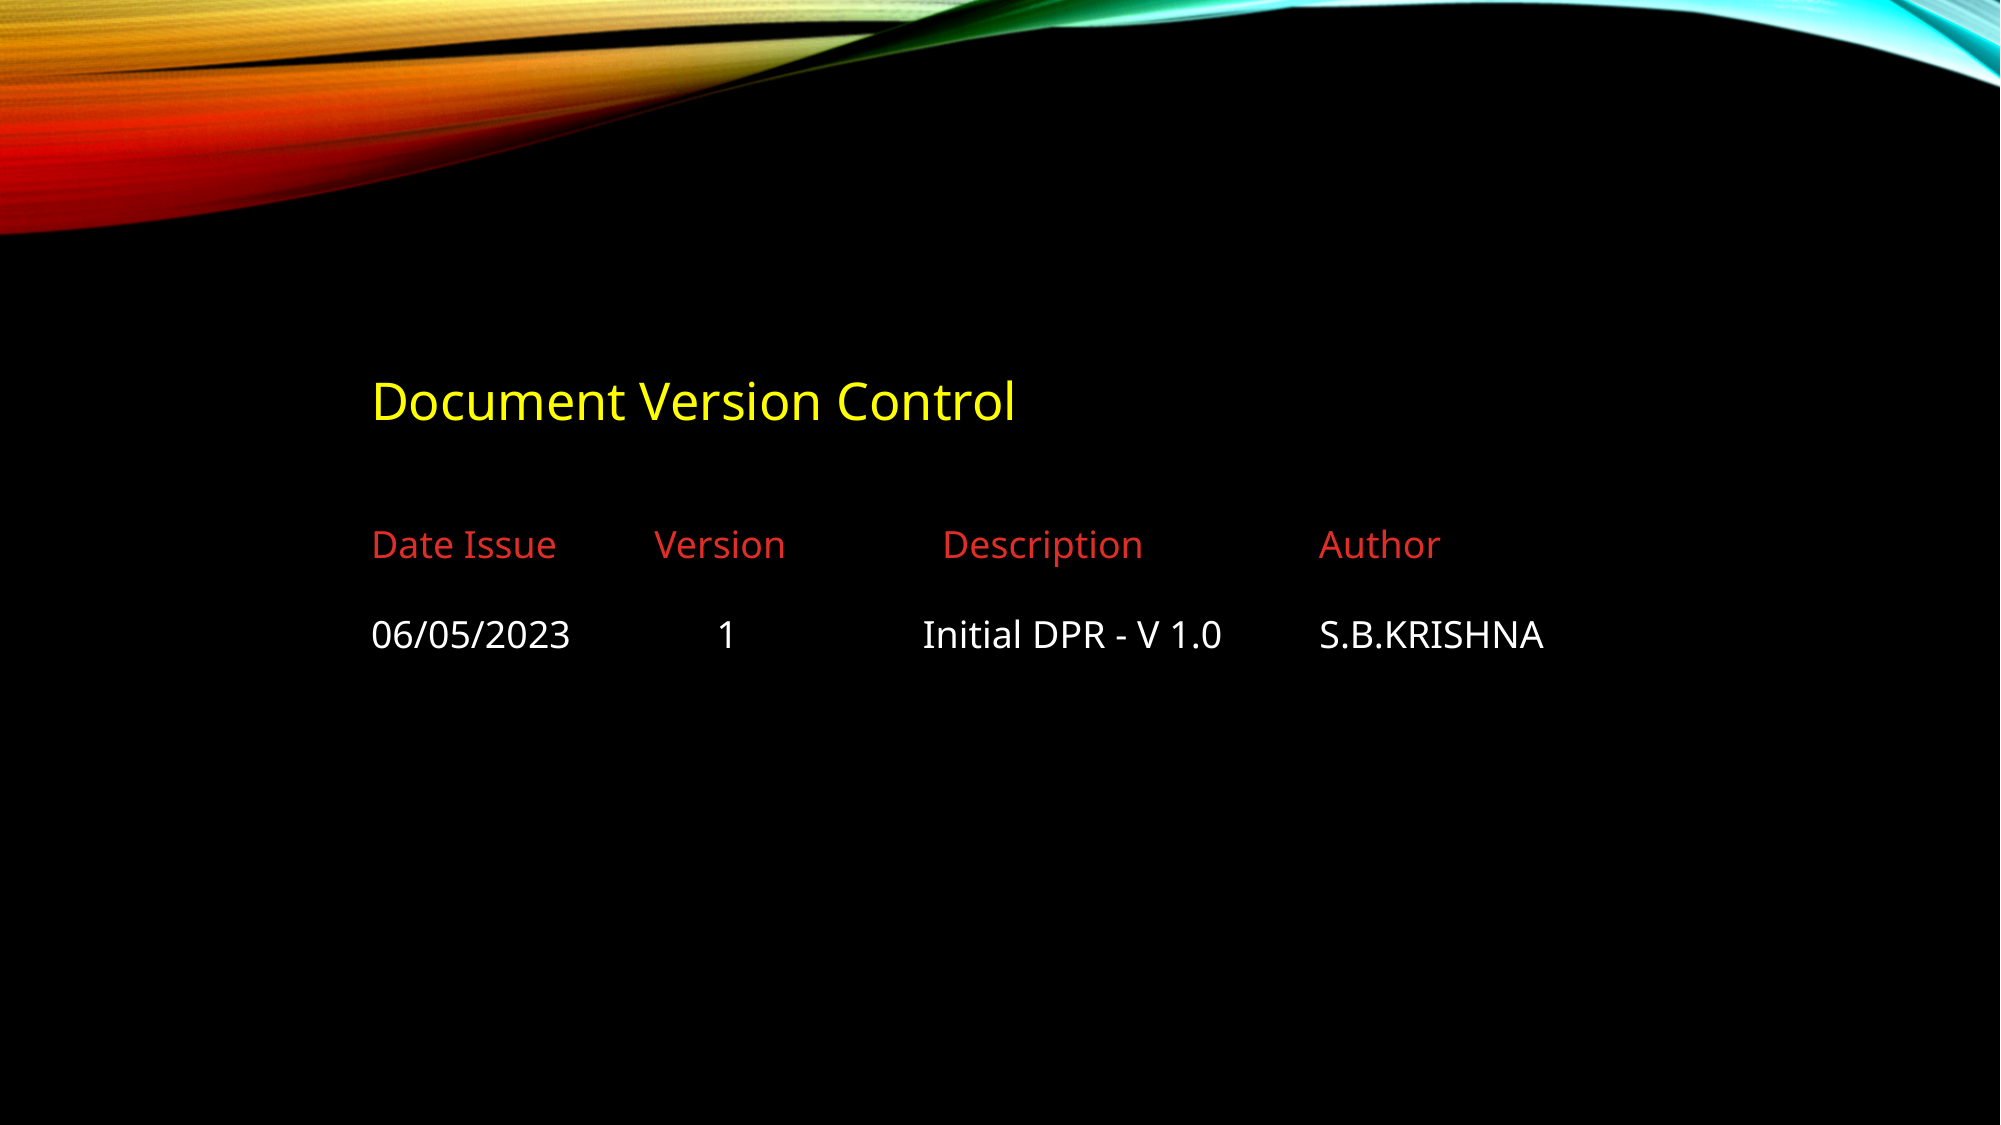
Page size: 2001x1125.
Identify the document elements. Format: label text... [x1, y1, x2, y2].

picture [0, 0, 2000, 237]
text_box Document Version Control Date Issue Version Description Author 06/05/2023 1 Initial DPR - V 1.0 S.B.KRISHNA [356, 361, 1672, 664]
